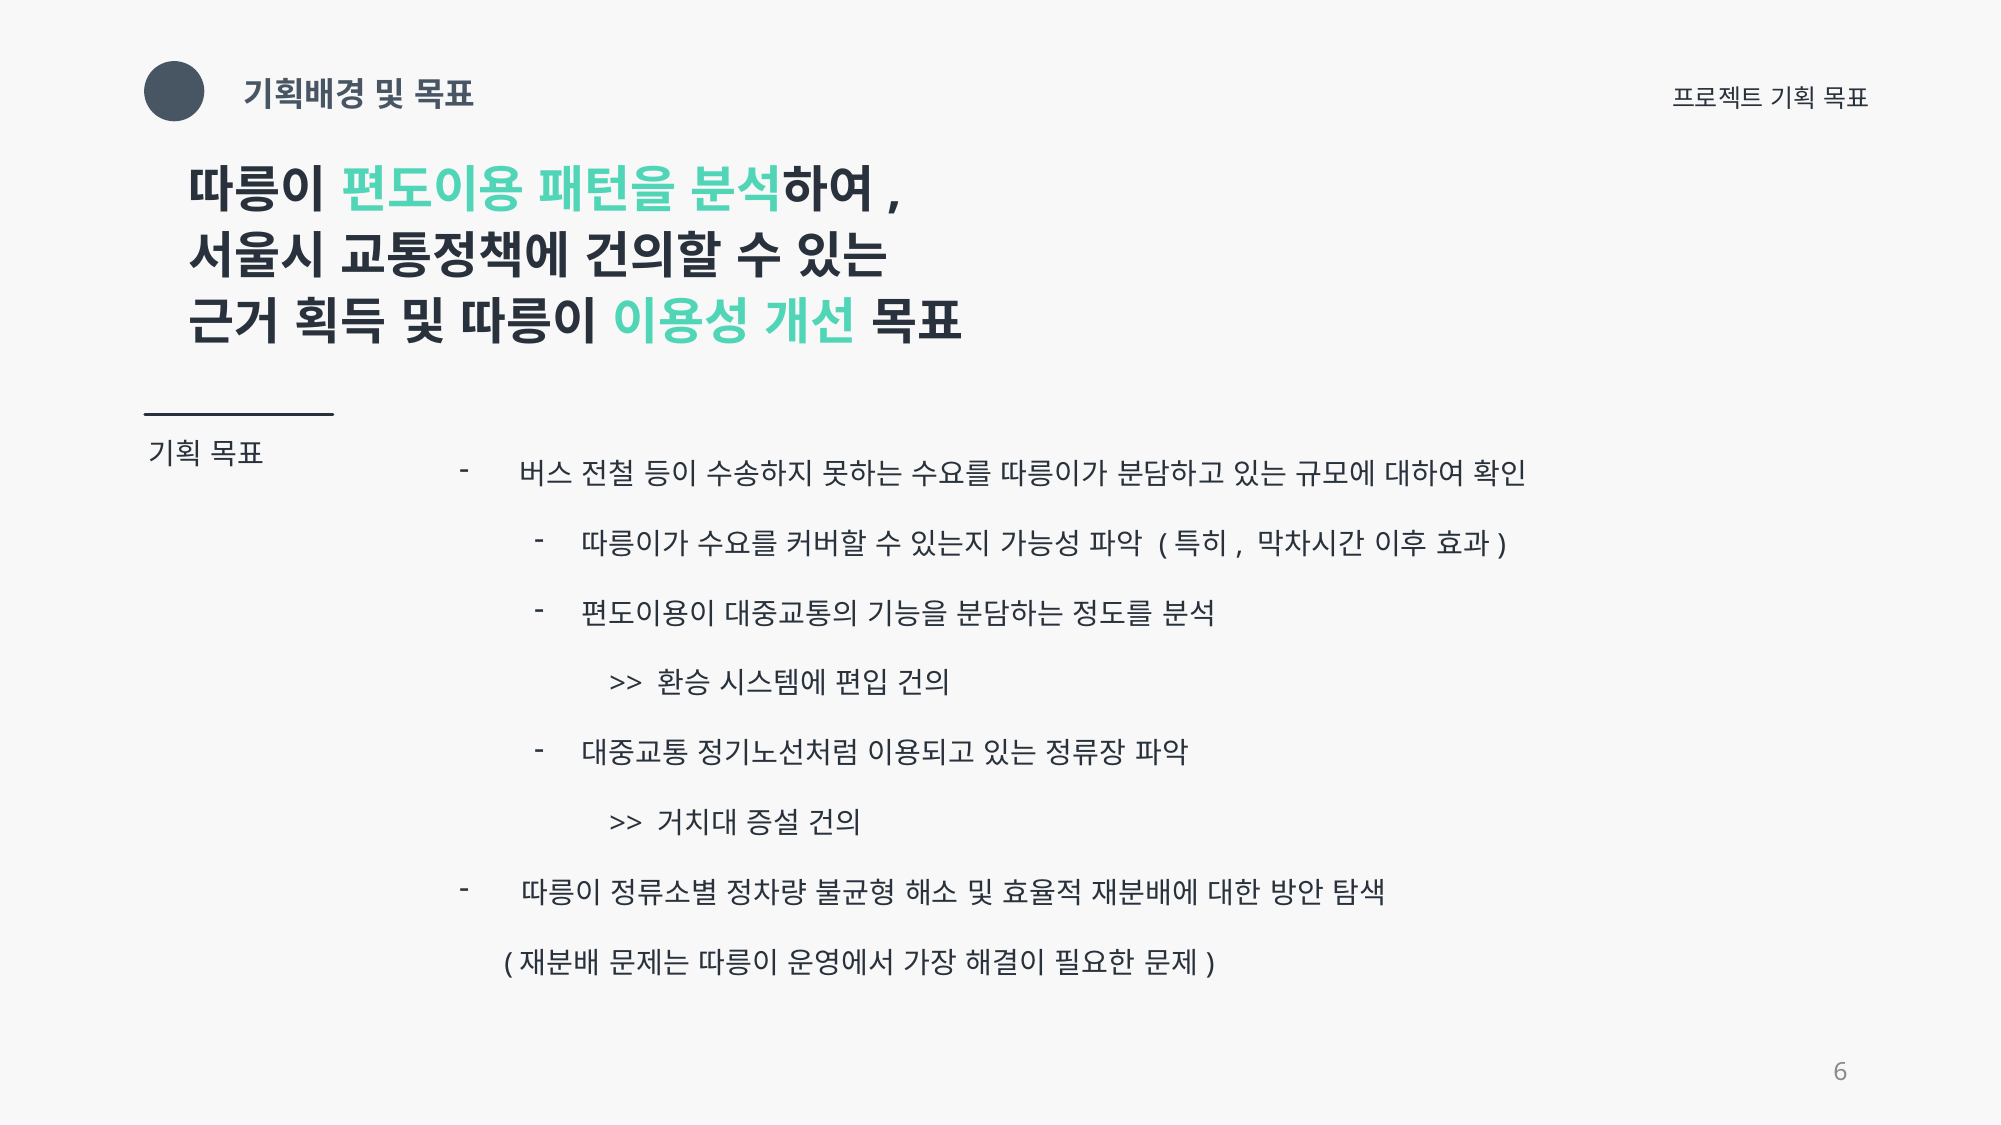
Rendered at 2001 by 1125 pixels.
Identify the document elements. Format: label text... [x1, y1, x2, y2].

text_box 02 [145, 67, 204, 115]
text_box 프로젝트 기획 목표 [1657, 71, 1885, 120]
text_box 기획 목표 [133, 424, 280, 478]
text_box [154, 60, 194, 67]
text_box 따릉이 편도이용 패턴을 분석하여, 서울시 교통정책에 건의할 수 있는 근거 획득 및 따릉이 이용성 개선 목표 [174, 144, 993, 357]
text_box 기획배경 및 목표 [229, 61, 491, 121]
slide_number 6 [1412, 1042, 1863, 1103]
text_box 버스 전철 등이 수송하지 못하는 수요를 따릉이가 분담하고 있는 규모에 대하여 확인 따릉이가 수요를 커버할 수 있는지 가능성 파악 (특히, 막차시간 이후 효과) 편도이용이 대중교통의 기능을 분담하는 정도를 분석 >> 환승 시스템에 편입 건의 대중교통 정기노선처럼 이용되고 있는 정류장 파악 >> 거치대 증설 건의 따릉이 정류소별 정차량 불균형 해소 및 효율적 재분배에 대한 방안 탐색 (재분배 문제는 따릉이 운영에서 가장 해결이 필요한 문제) [444, 412, 1544, 987]
text_box [154, 115, 195, 123]
